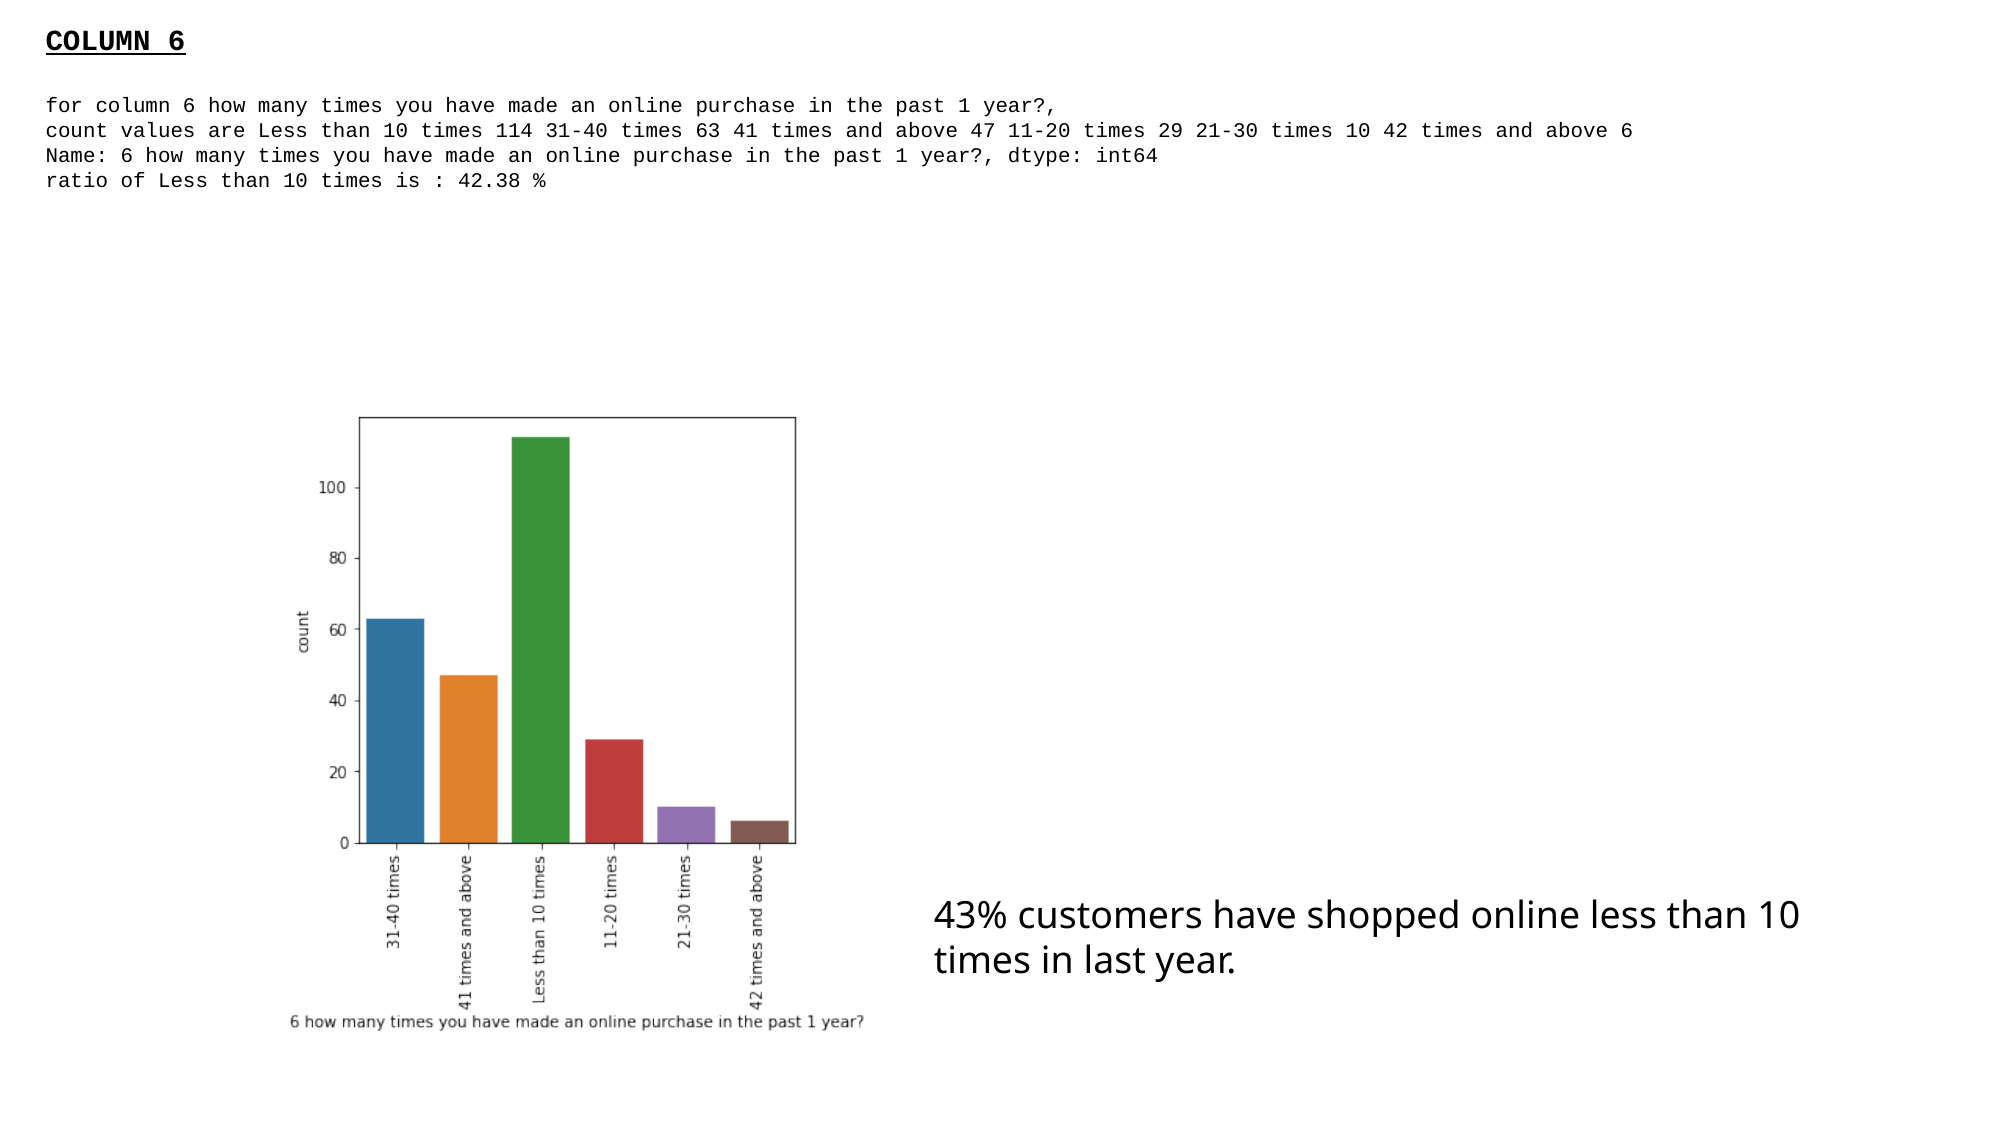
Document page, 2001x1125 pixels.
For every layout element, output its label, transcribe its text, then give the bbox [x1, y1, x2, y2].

text_box COLUMN 6 for column 6 how many times you have made an online purchase in the past 1 year?, count values are Less than 10 times 114 31-40 times 63 41 times and above 47 11-20 times 29 21-30 times 10 42 times and above 6 Name: 6 how many times you have made an online purchase in the past 1 year?, dtype: int64 ratio of Less than 10 times is : 42.38 % [45, 21, 1793, 889]
picture [279, 406, 875, 1042]
text_box 43% customers have shopped online less than 10 times in last year. [918, 883, 1920, 988]
